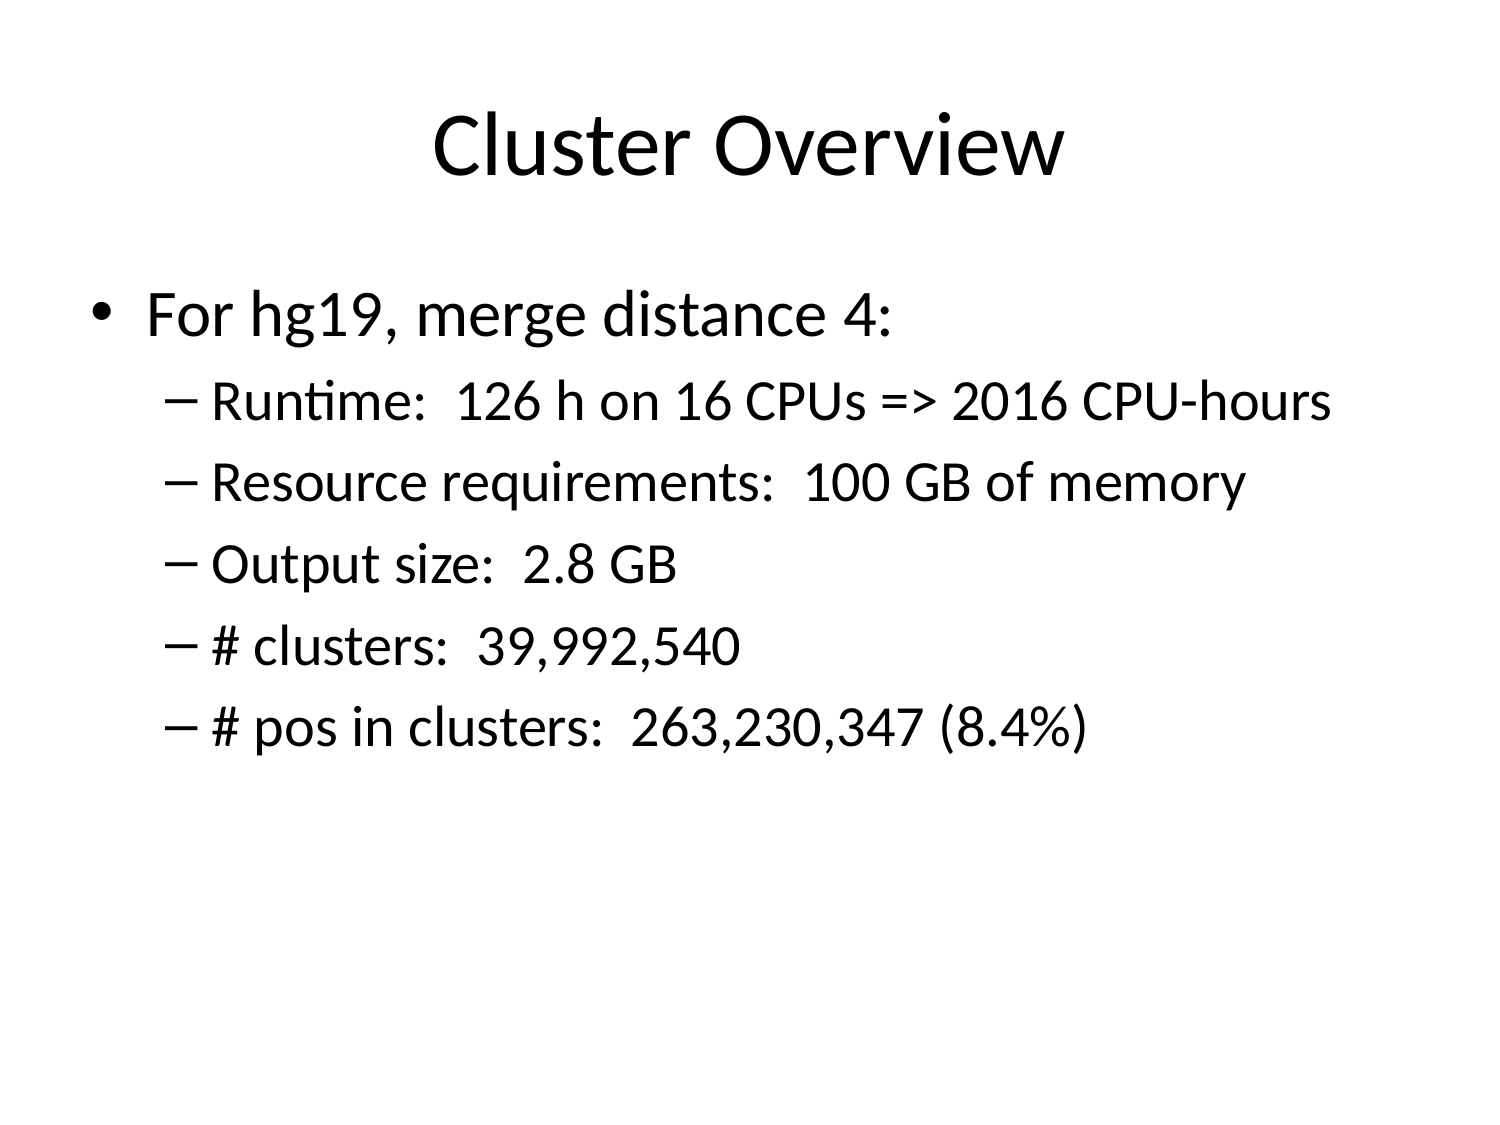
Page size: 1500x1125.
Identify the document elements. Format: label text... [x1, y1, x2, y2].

list For hg19, merge distance 4: Runtime: 126 h on 16 CPUs => 2016 CPU-hours Resource requirements: 100 GB of memory Output size: 2.8 GB # clusters: 39,992,540 # pos in clusters: 263,230,347 (8.4%) [75, 262, 1425, 1005]
title Cluster Overview [75, 45, 1425, 233]
